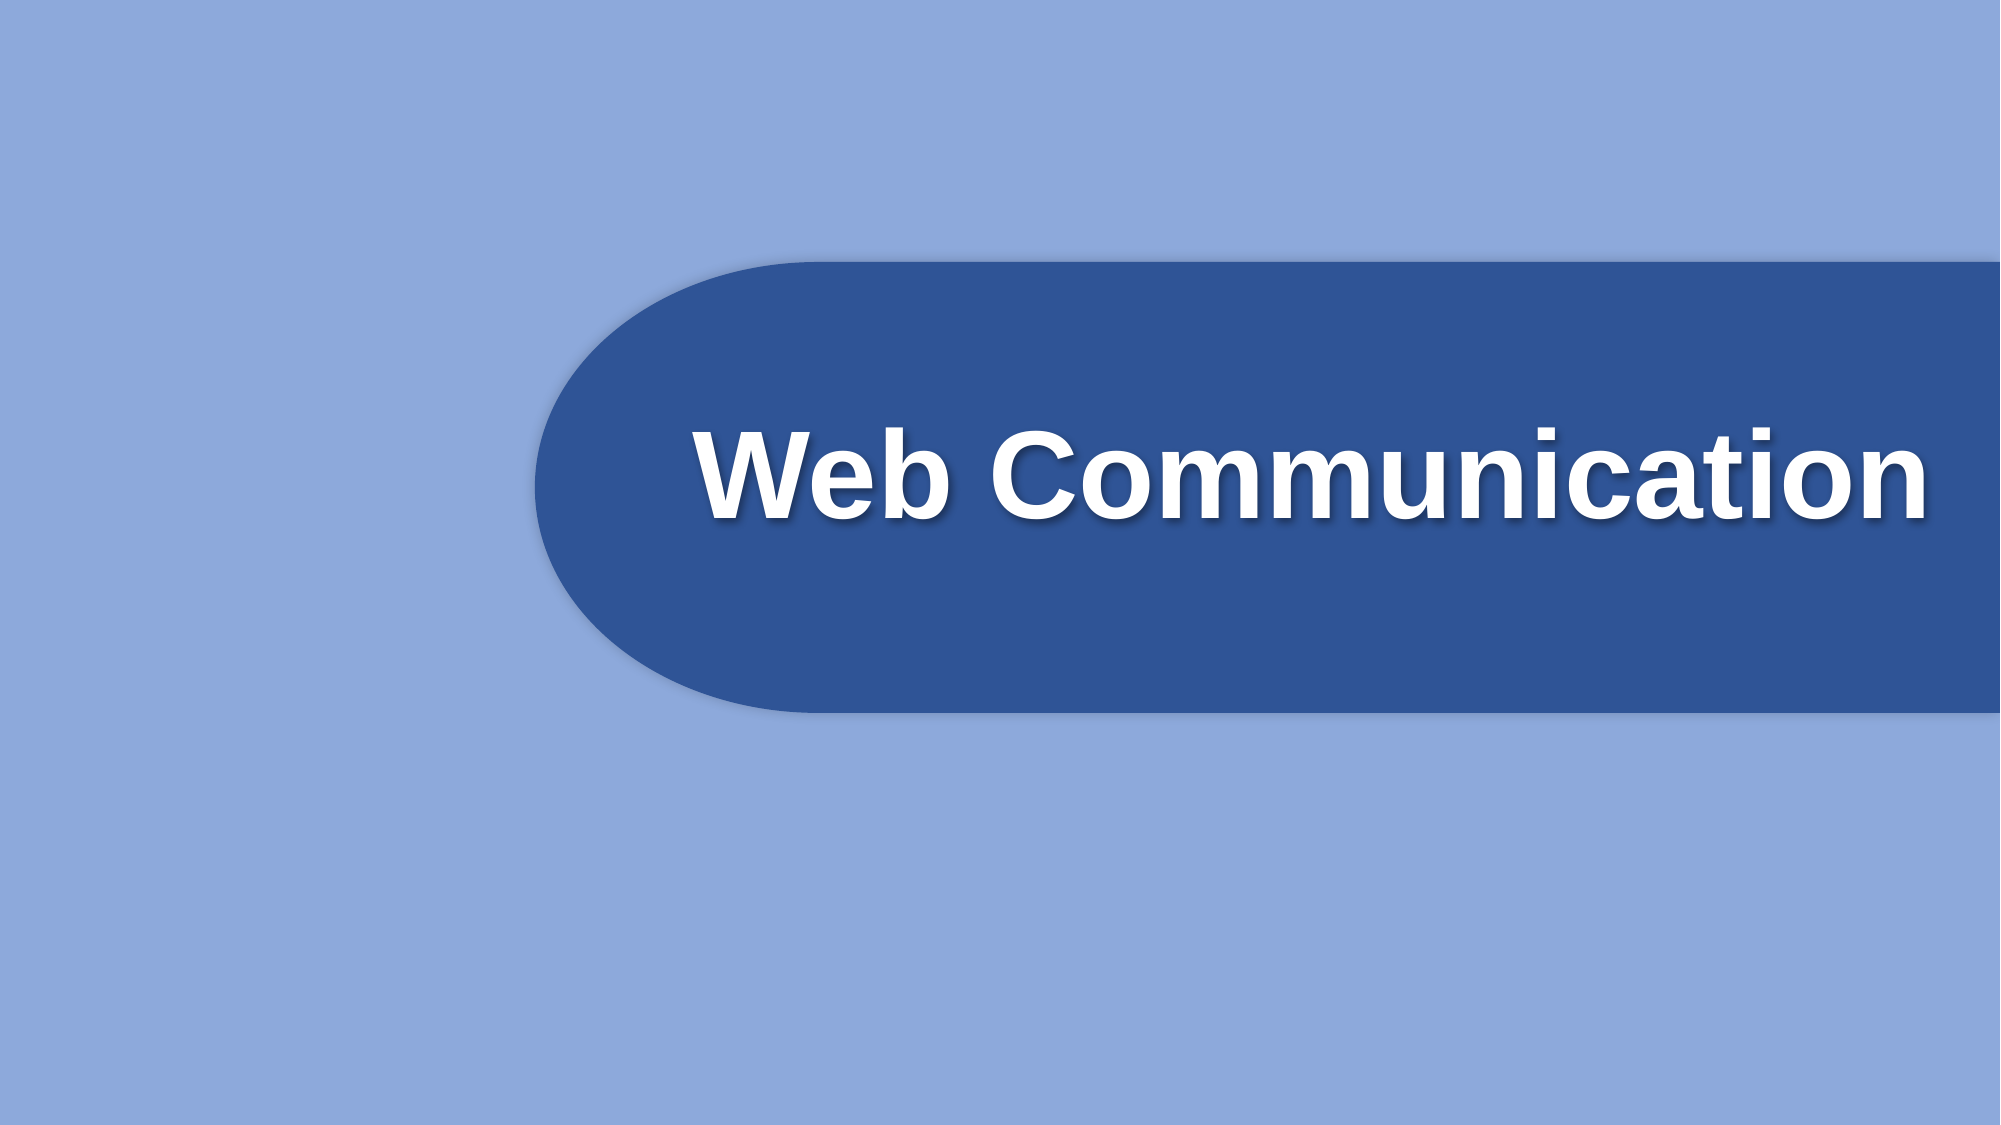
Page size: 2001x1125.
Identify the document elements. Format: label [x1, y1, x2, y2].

text_box [534, 261, 2000, 714]
